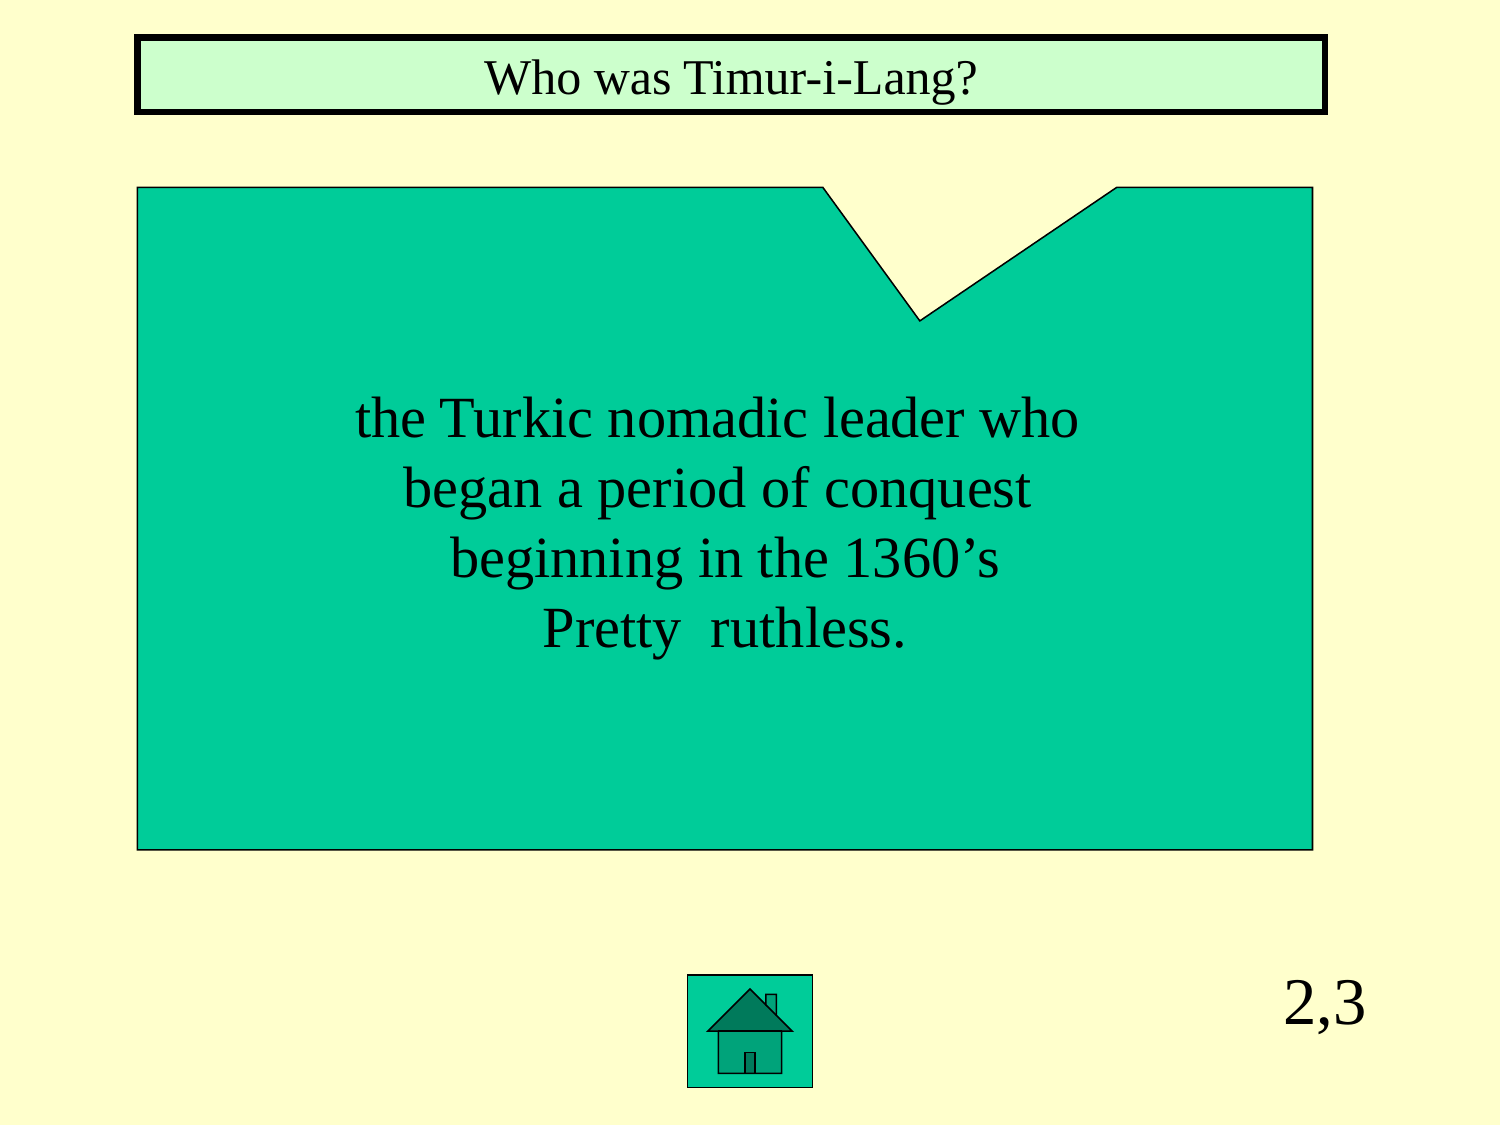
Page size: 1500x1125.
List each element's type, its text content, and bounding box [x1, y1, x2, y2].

subtitle 2,3 [1149, 949, 1500, 1125]
text_box the Turkic nomadic leader who began a period of conquest beginning in the 1360’s Pretty ruthless. [137, 187, 1313, 850]
text_box [687, 975, 813, 1088]
text_box Who was Timur-i-Lang? [137, 37, 1325, 113]
